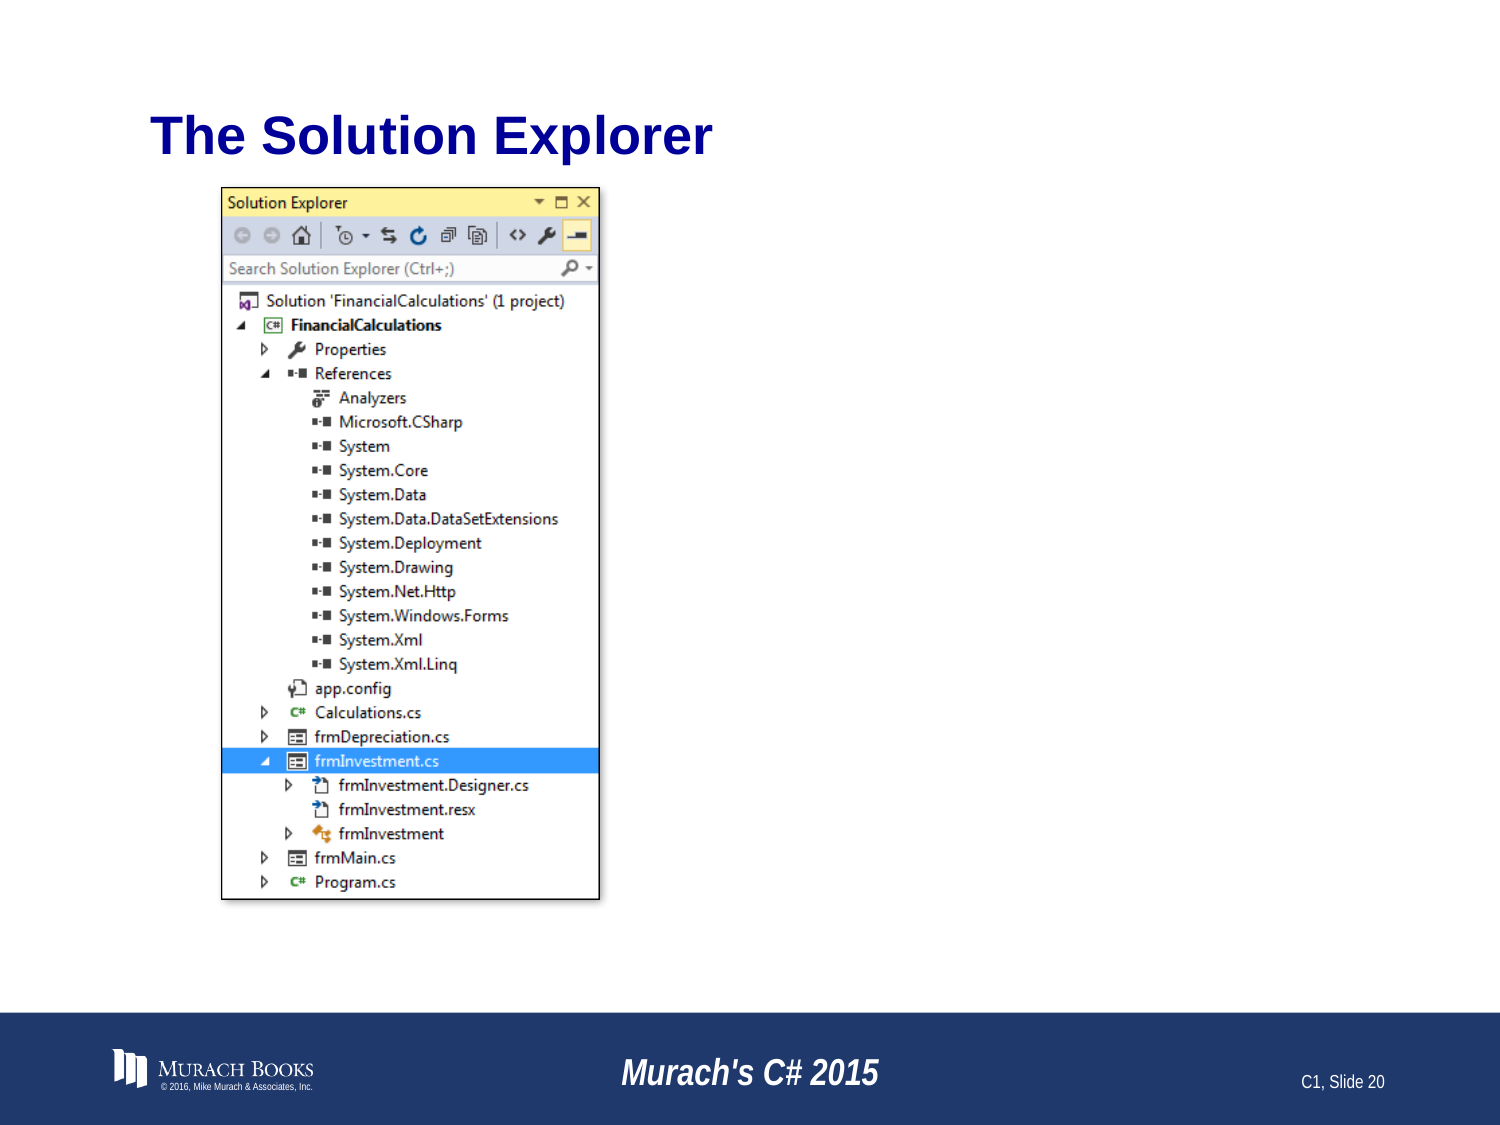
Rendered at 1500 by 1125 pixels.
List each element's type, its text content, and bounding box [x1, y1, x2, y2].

footer © 2016, Mike Murach & Associates, Inc. [12, 1025, 463, 1100]
picture [221, 187, 601, 901]
slide_number C1, Slide 20 [1087, 1025, 1400, 1100]
title The Solution Explorer [150, 99, 1350, 166]
slide_number Murach's C# 2015 [463, 1025, 1050, 1100]
